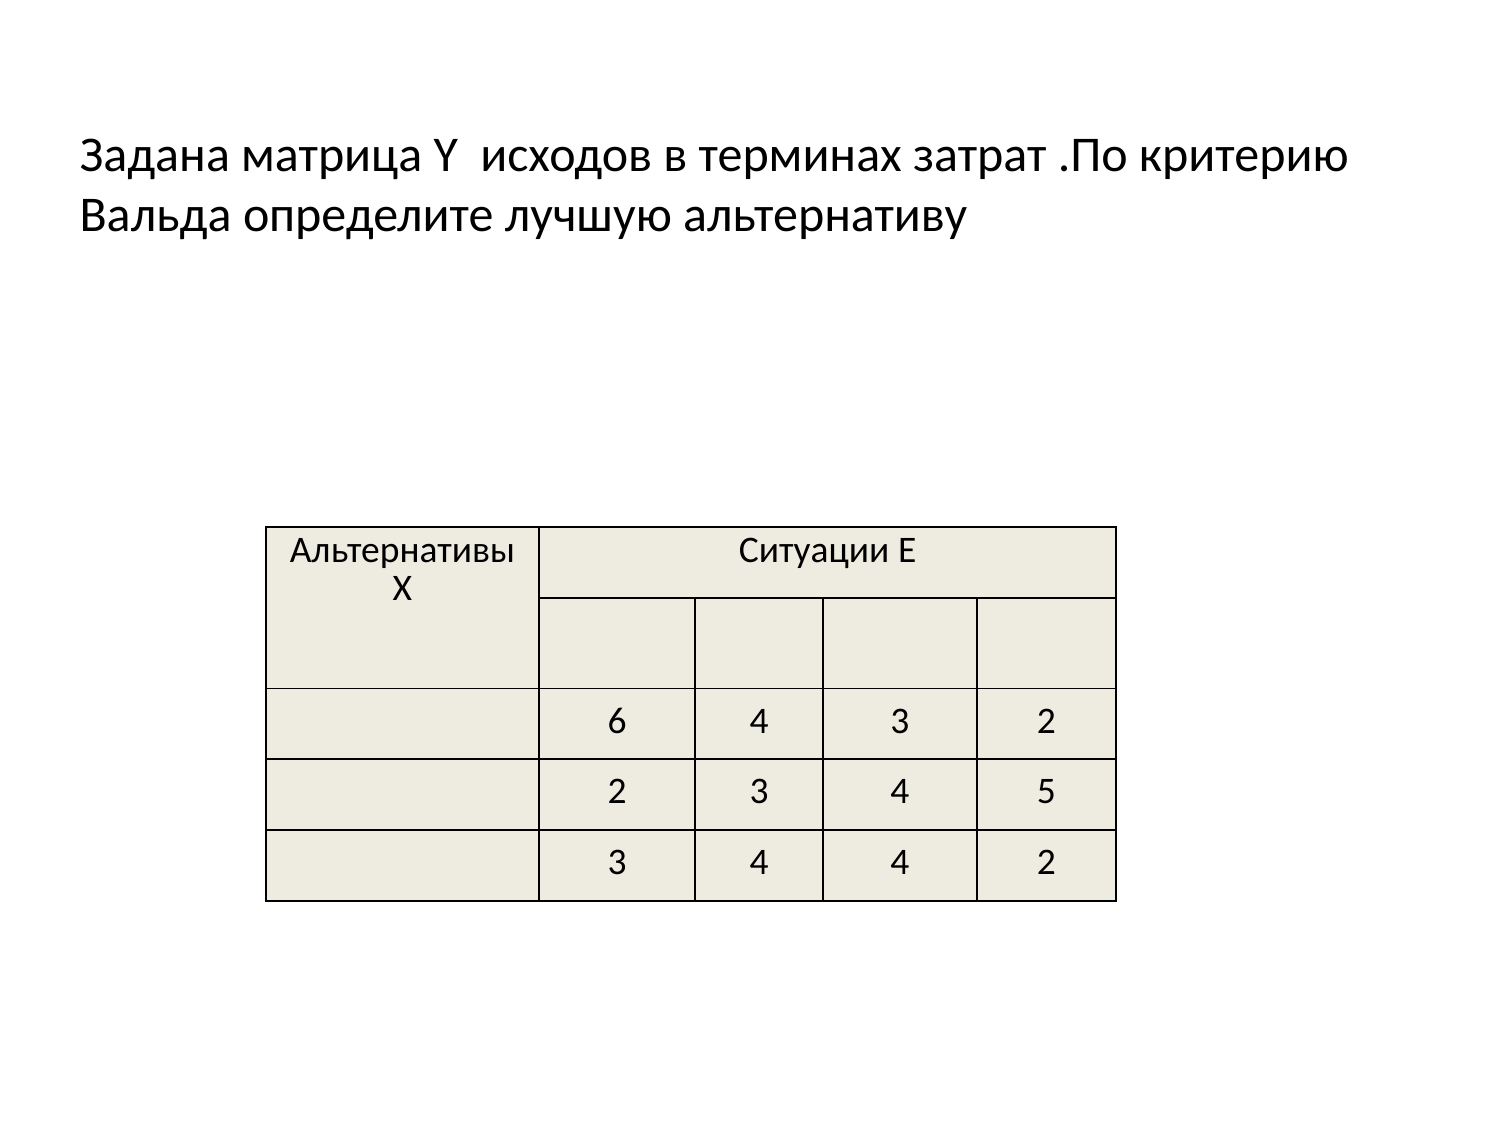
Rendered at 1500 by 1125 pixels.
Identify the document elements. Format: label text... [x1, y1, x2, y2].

text_box Задана матрица Y исходов в терминах затрат .По критерию Вальда определите лучшую альтернативу [64, 113, 1436, 249]
